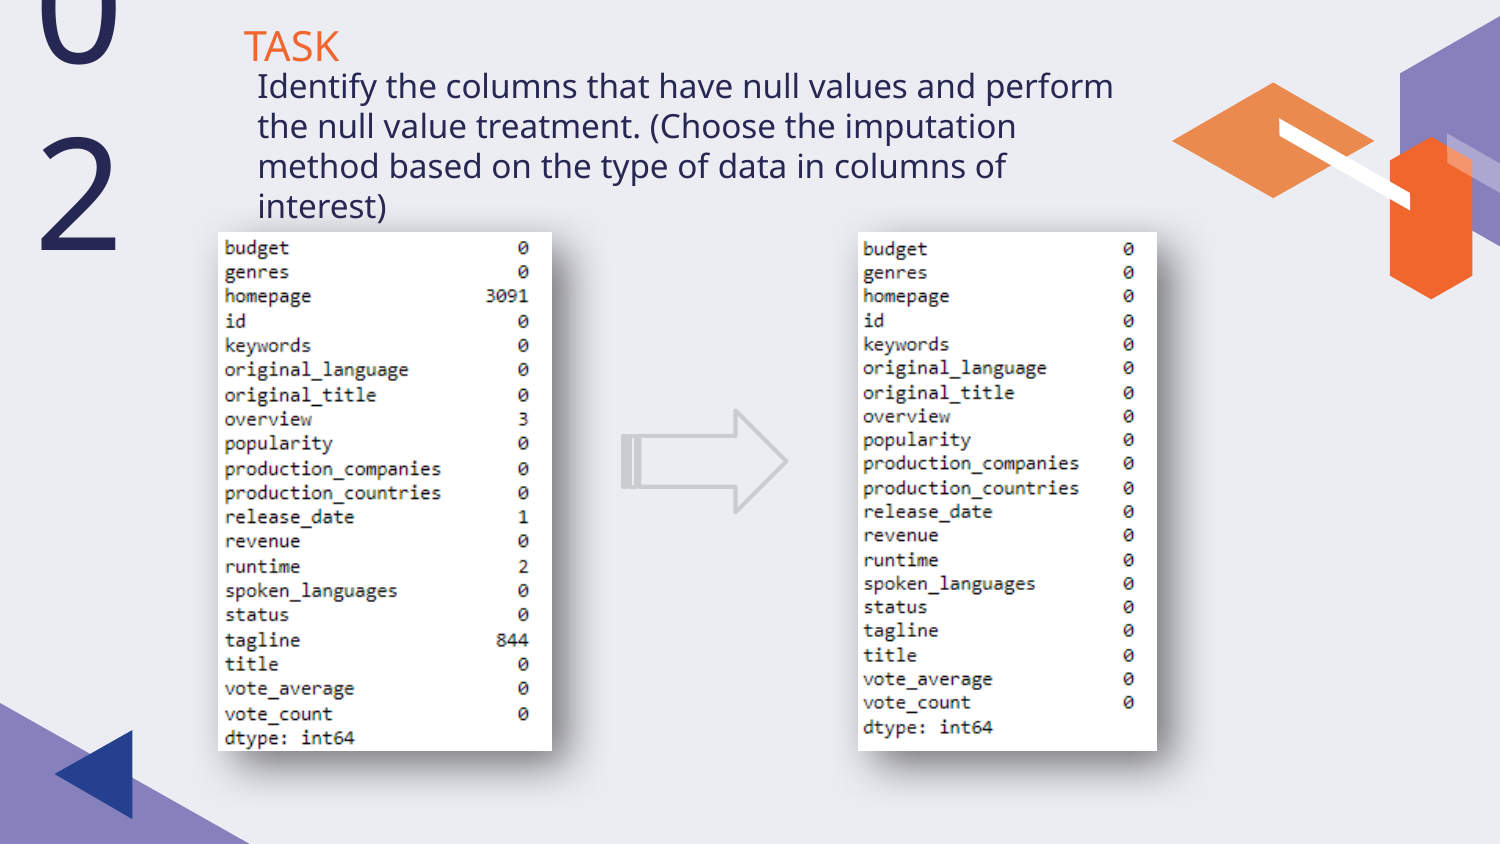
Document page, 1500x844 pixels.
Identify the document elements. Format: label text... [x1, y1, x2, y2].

subtitle Identify the columns that have null values and perform the null value treatment. (Choose the imputation method based on the type of data in columns of interest) [167, 112, 1131, 179]
subtitle TASK [229, 20, 627, 69]
text_box [621, 408, 789, 515]
title 02 [19, 17, 219, 172]
picture [218, 231, 552, 752]
picture [857, 231, 1157, 752]
